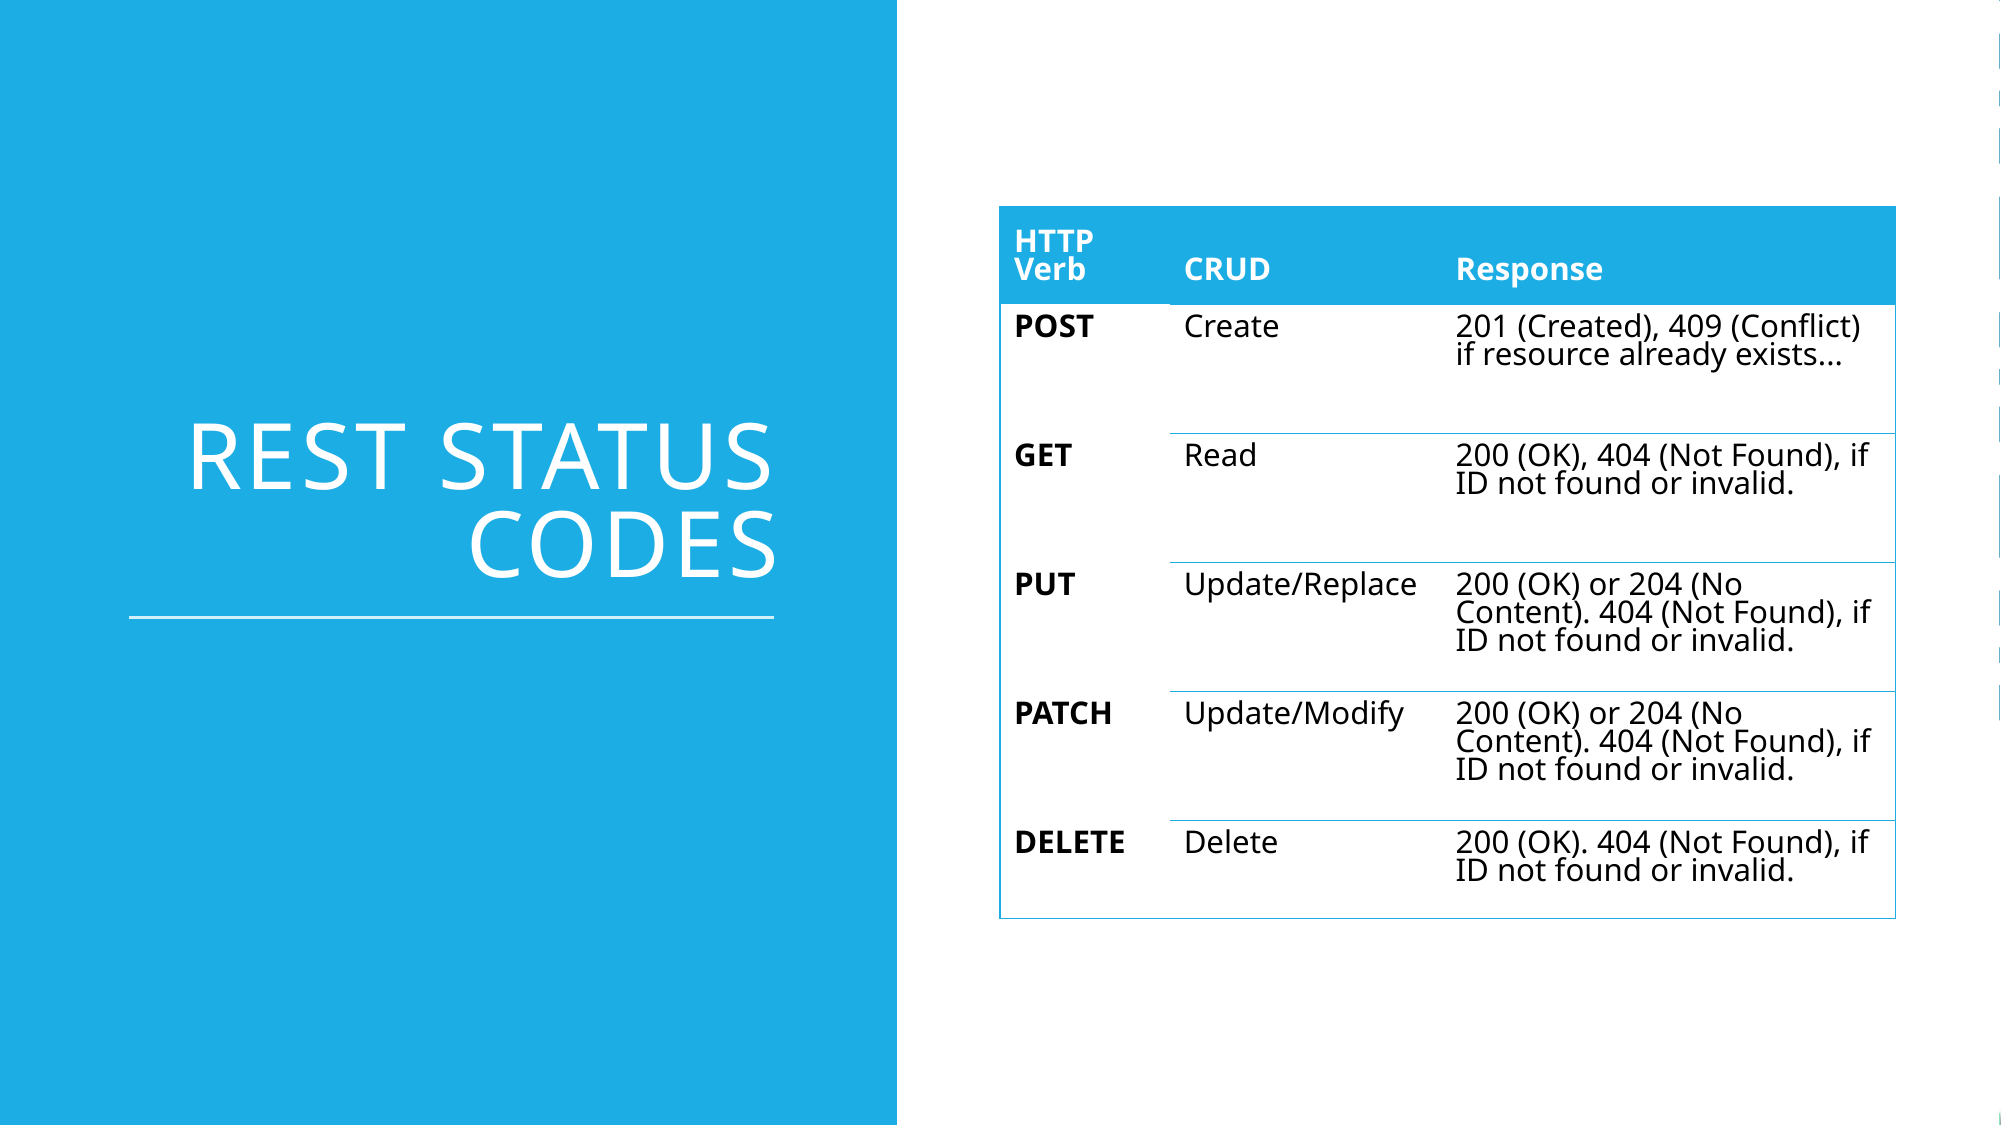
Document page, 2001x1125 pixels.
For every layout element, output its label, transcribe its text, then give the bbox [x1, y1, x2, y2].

table_cell Delete [1170, 821, 1442, 918]
title Rest STATUS Codes [104, 104, 795, 603]
table_cell Update/Replace [1170, 563, 1442, 691]
table_cell Read [1170, 434, 1442, 562]
table_cell PATCH [1001, 692, 1170, 821]
text_box [0, 0, 898, 1125]
table_cell 200 (OK) or 204 (No Content). 404 (Not Found), if ID not found or invalid. [1442, 692, 1895, 820]
table_cell POST [1001, 304, 1170, 433]
table_cell 200 (OK). 404 (Not Found), if ID not found or invalid. [1442, 821, 1895, 918]
text_box [898, 0, 2000, 1125]
table_cell 201 (Created), 409 (Conflict) if resource already exists... [1442, 305, 1895, 433]
table_header HTTP Verb [1001, 207, 1170, 304]
table_cell 200 (OK), 404 (Not Found), if ID not found or invalid. [1442, 434, 1895, 562]
table_cell 200 (OK) or 204 (No Content). 404 (Not Found), if ID not found or invalid. [1442, 563, 1895, 691]
table_header CRUD [1170, 207, 1442, 303]
table_cell GET [1001, 433, 1170, 562]
table_header Response [1442, 207, 1895, 303]
table_cell PUT [1001, 562, 1170, 692]
table_cell DELETE [1001, 821, 1170, 918]
table_cell Update/Modify [1170, 692, 1442, 820]
table_cell Create [1170, 305, 1442, 433]
